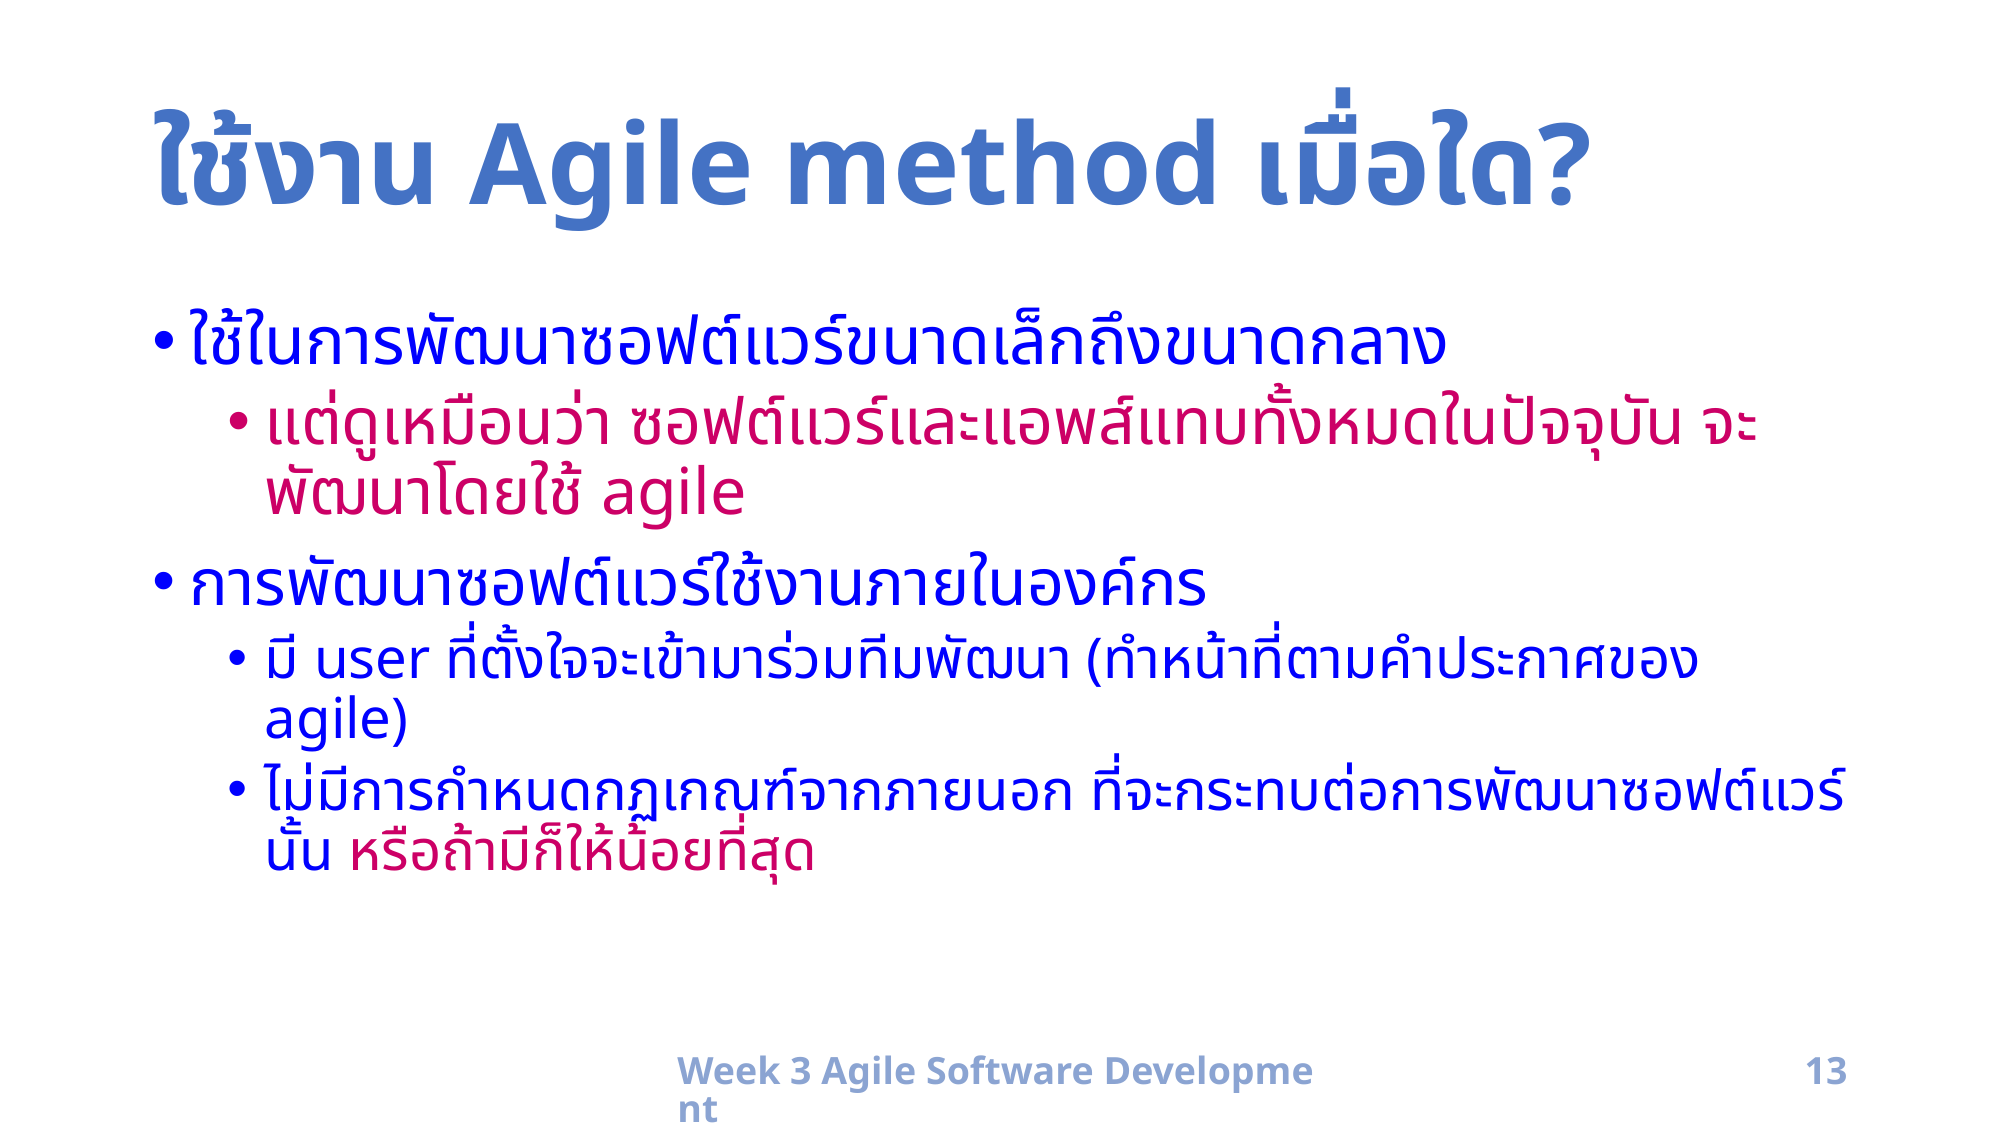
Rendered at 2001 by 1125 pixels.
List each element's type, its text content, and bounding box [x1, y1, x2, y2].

footer Week 3 Agile Software Development [662, 1042, 1338, 1103]
slide_number 13 [1412, 1042, 1863, 1103]
list ใช้ในการพัฒนาซอฟต์แวร์ขนาดเล็กถึงขนาดกลาง แต่ดูเหมือนว่า ซอฟต์แวร์และแอพส์แทบทั้งหมดในปัจจุบัน จะพัฒนาโดยใช้ agile การพัฒนาซอฟต์แวร์ใช้งานภายในองค์กร มี user ที่ตั้งใจจะเข้ามาร่วมทีมพัฒนา (ทำหน้าที่ตามคำประกาศของ agile) ไม่มีการกำหนดกฏเกณฑ์จากภายนอก ที่จะกระทบต่อการพัฒนาซอฟต์แวร์นั้น หรือถ้ามีก็ให้น้อยที่สุด [137, 299, 1863, 1014]
title ใช้งาน Agile method เมื่อใด? [137, 59, 1863, 278]
